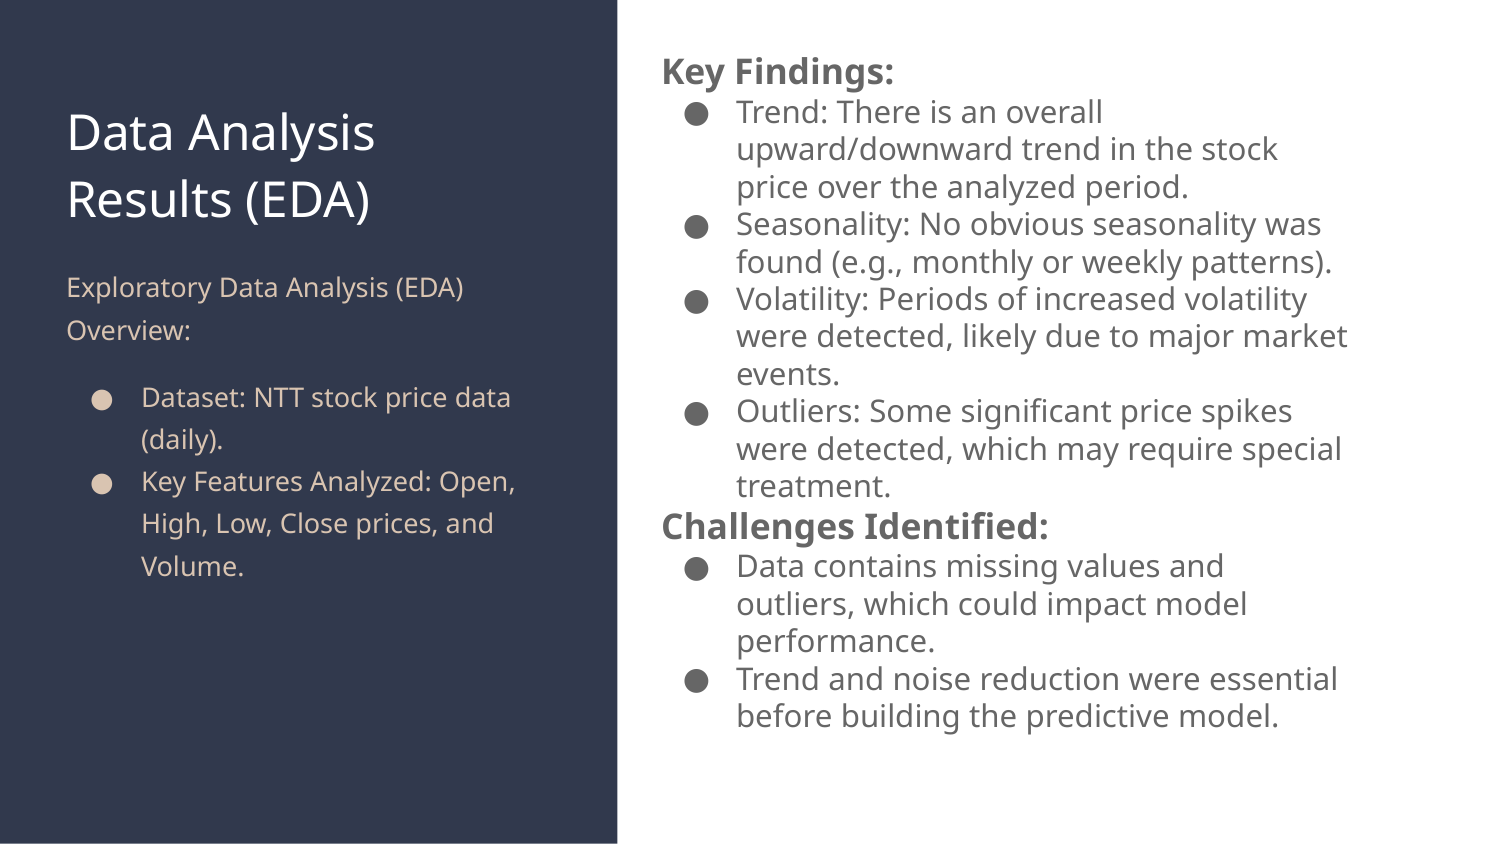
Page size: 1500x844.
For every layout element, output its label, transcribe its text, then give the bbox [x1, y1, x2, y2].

title Data Analysis Results (EDA) [51, 82, 565, 248]
list Exploratory Data Analysis (EDA) Overview: Dataset: NTT stock price data (daily). Key Features Analyzed: Open, High, Low, Close prices, and Volume. [51, 248, 565, 770]
text_box Key Findings: Trend: There is an overall upward/downward trend in the stock price over the analyzed period. Seasonality: No obvious seasonality was found (e.g., monthly or weekly patterns). Volatility: Periods of increased volatility were detected, likely due to major market events. Outliers: Some significant price spikes were detected, which may require special treatment. Challenges Identified: Data contains missing values and outliers, which could impact model performance. Trend and noise reduction were essential before building the predictive model. [646, 34, 1369, 722]
